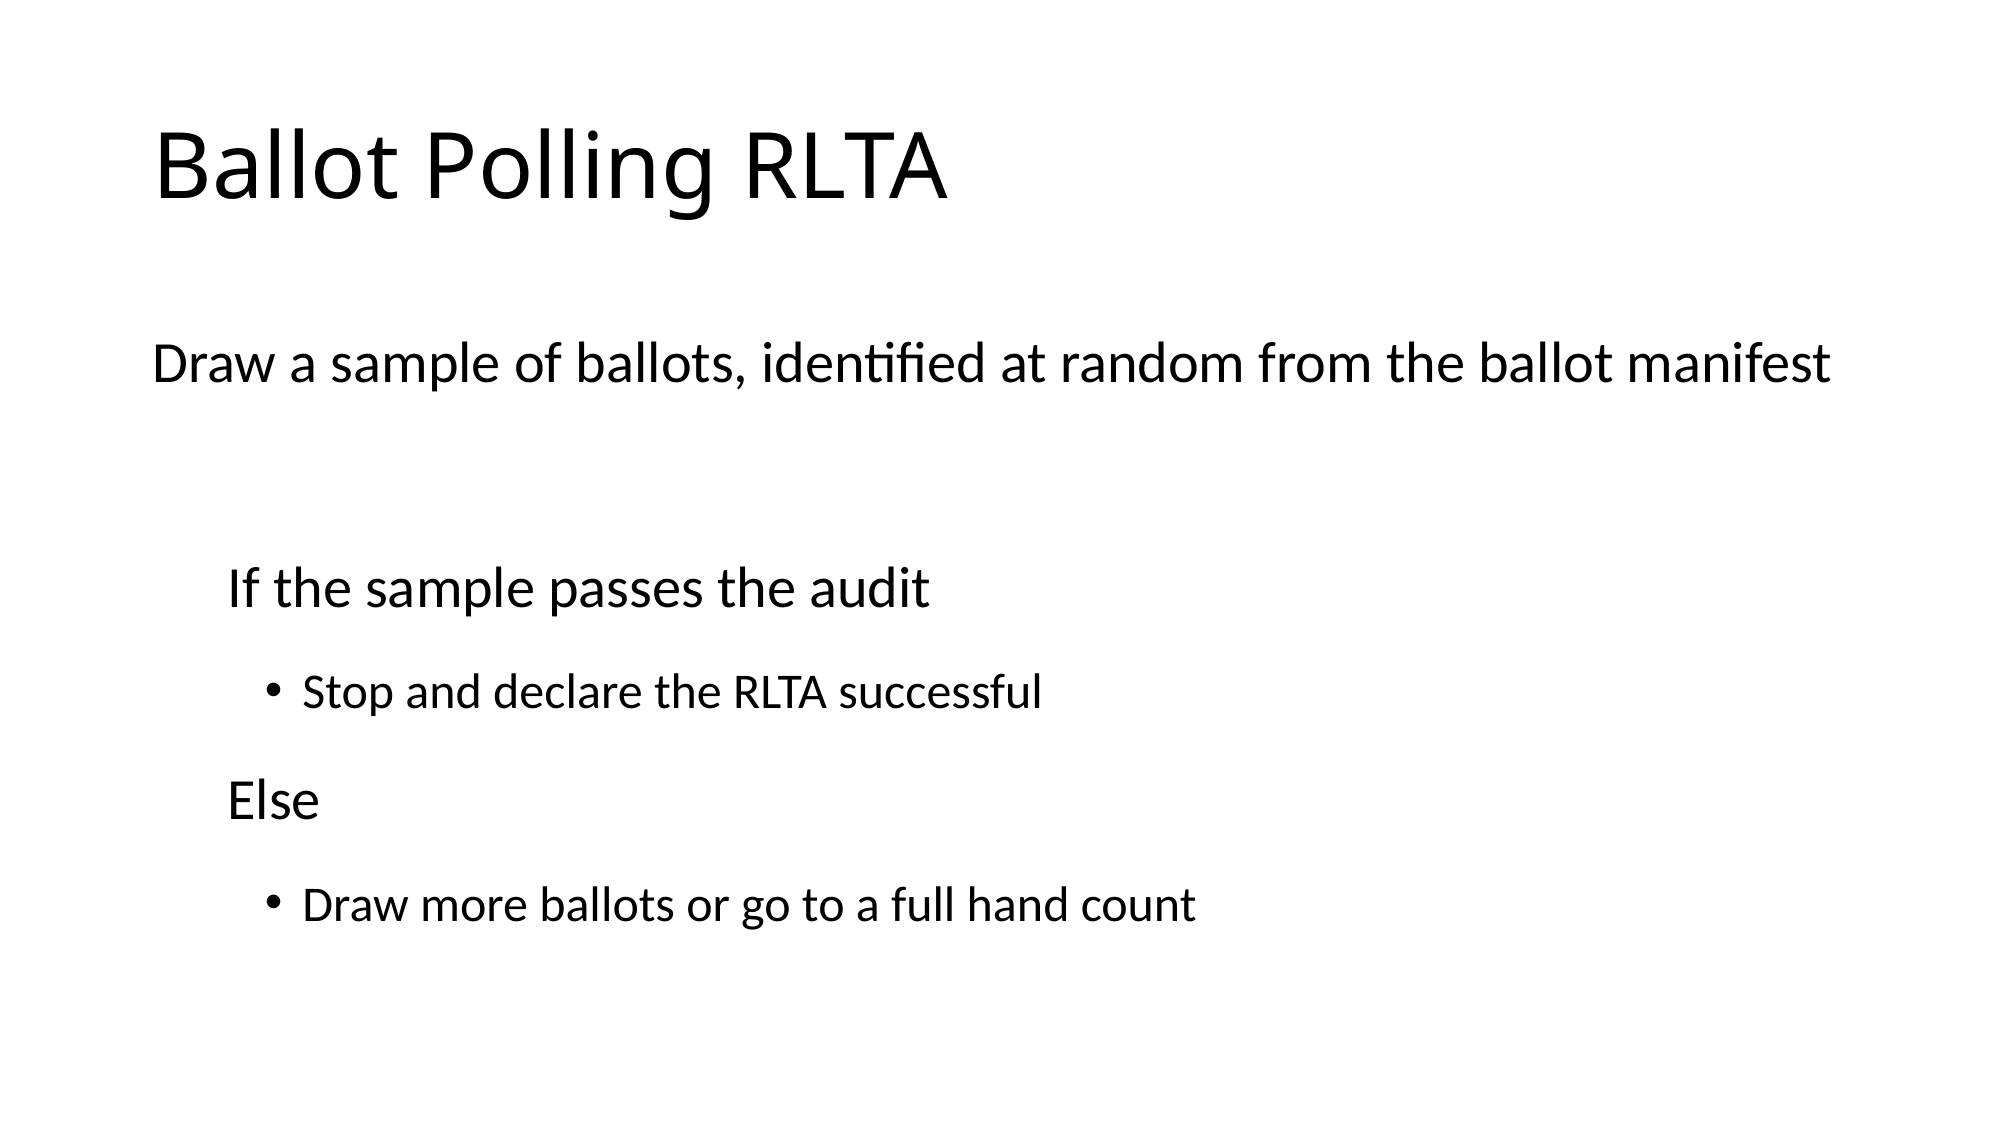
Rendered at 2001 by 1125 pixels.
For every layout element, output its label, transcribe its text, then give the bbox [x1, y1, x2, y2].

list Draw a sample of ballots, identified at random from the ballot manifest If the sample passes the audit Stop and declare the RLTA successful Else Draw more ballots or go to a full hand count [137, 299, 1863, 1014]
title Ballot Polling RLTA [137, 59, 1863, 278]
